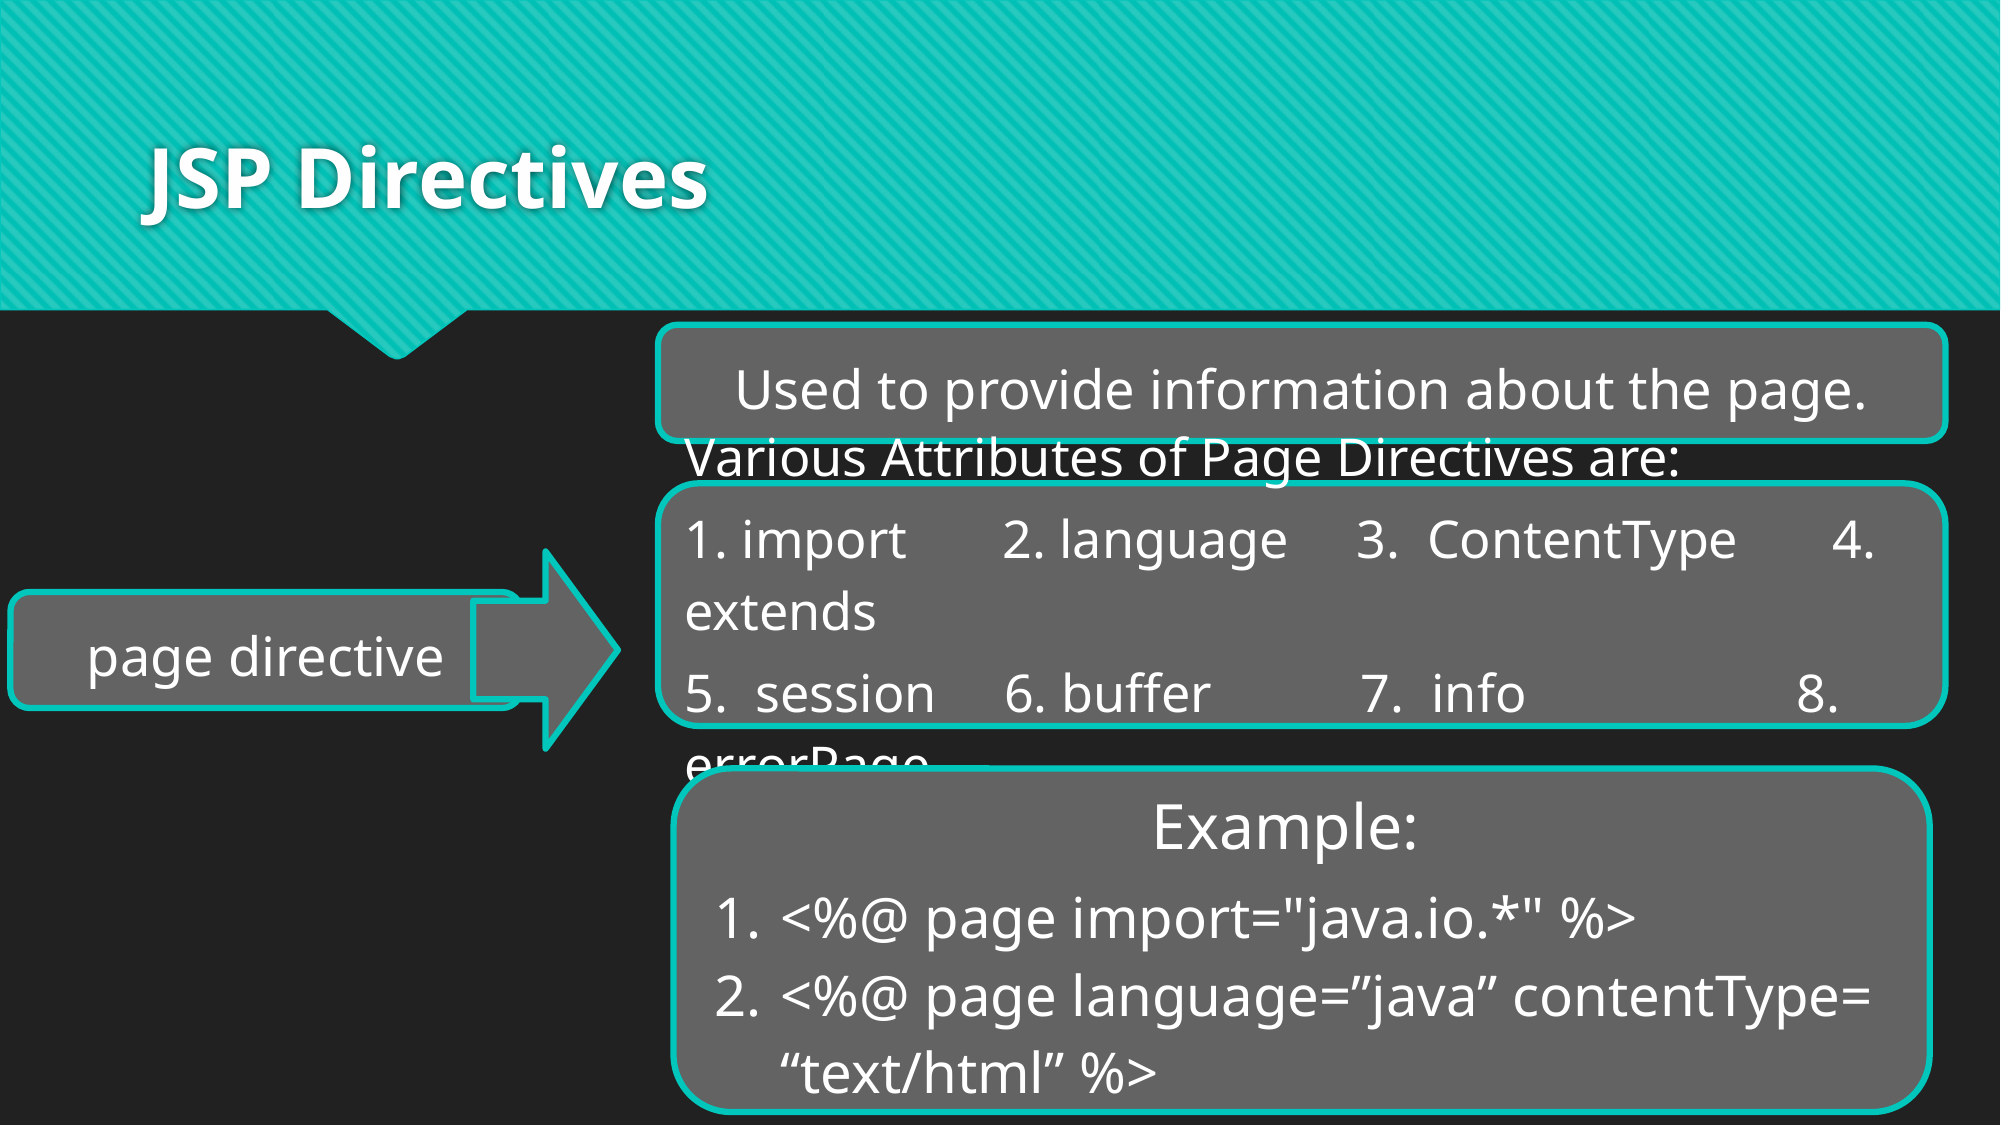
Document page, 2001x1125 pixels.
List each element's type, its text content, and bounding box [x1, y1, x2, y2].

picture [1, 1, 1999, 357]
text_box Various Attributes of Page Directives are: 1. import 2. language 3. ContentType 4. extends 5. session 6. buffer 7. info 8. errorPage [657, 483, 1946, 726]
text_box page directive [10, 591, 518, 709]
title JSP Directives [132, 73, 1868, 233]
text_box [473, 551, 618, 749]
text_box Used to provide information about the page. [657, 324, 1946, 441]
text_box Example: <%@ page import="java.io.*" %> <%@ page language=”java” contentType= “text/html” %> [673, 768, 1930, 1113]
